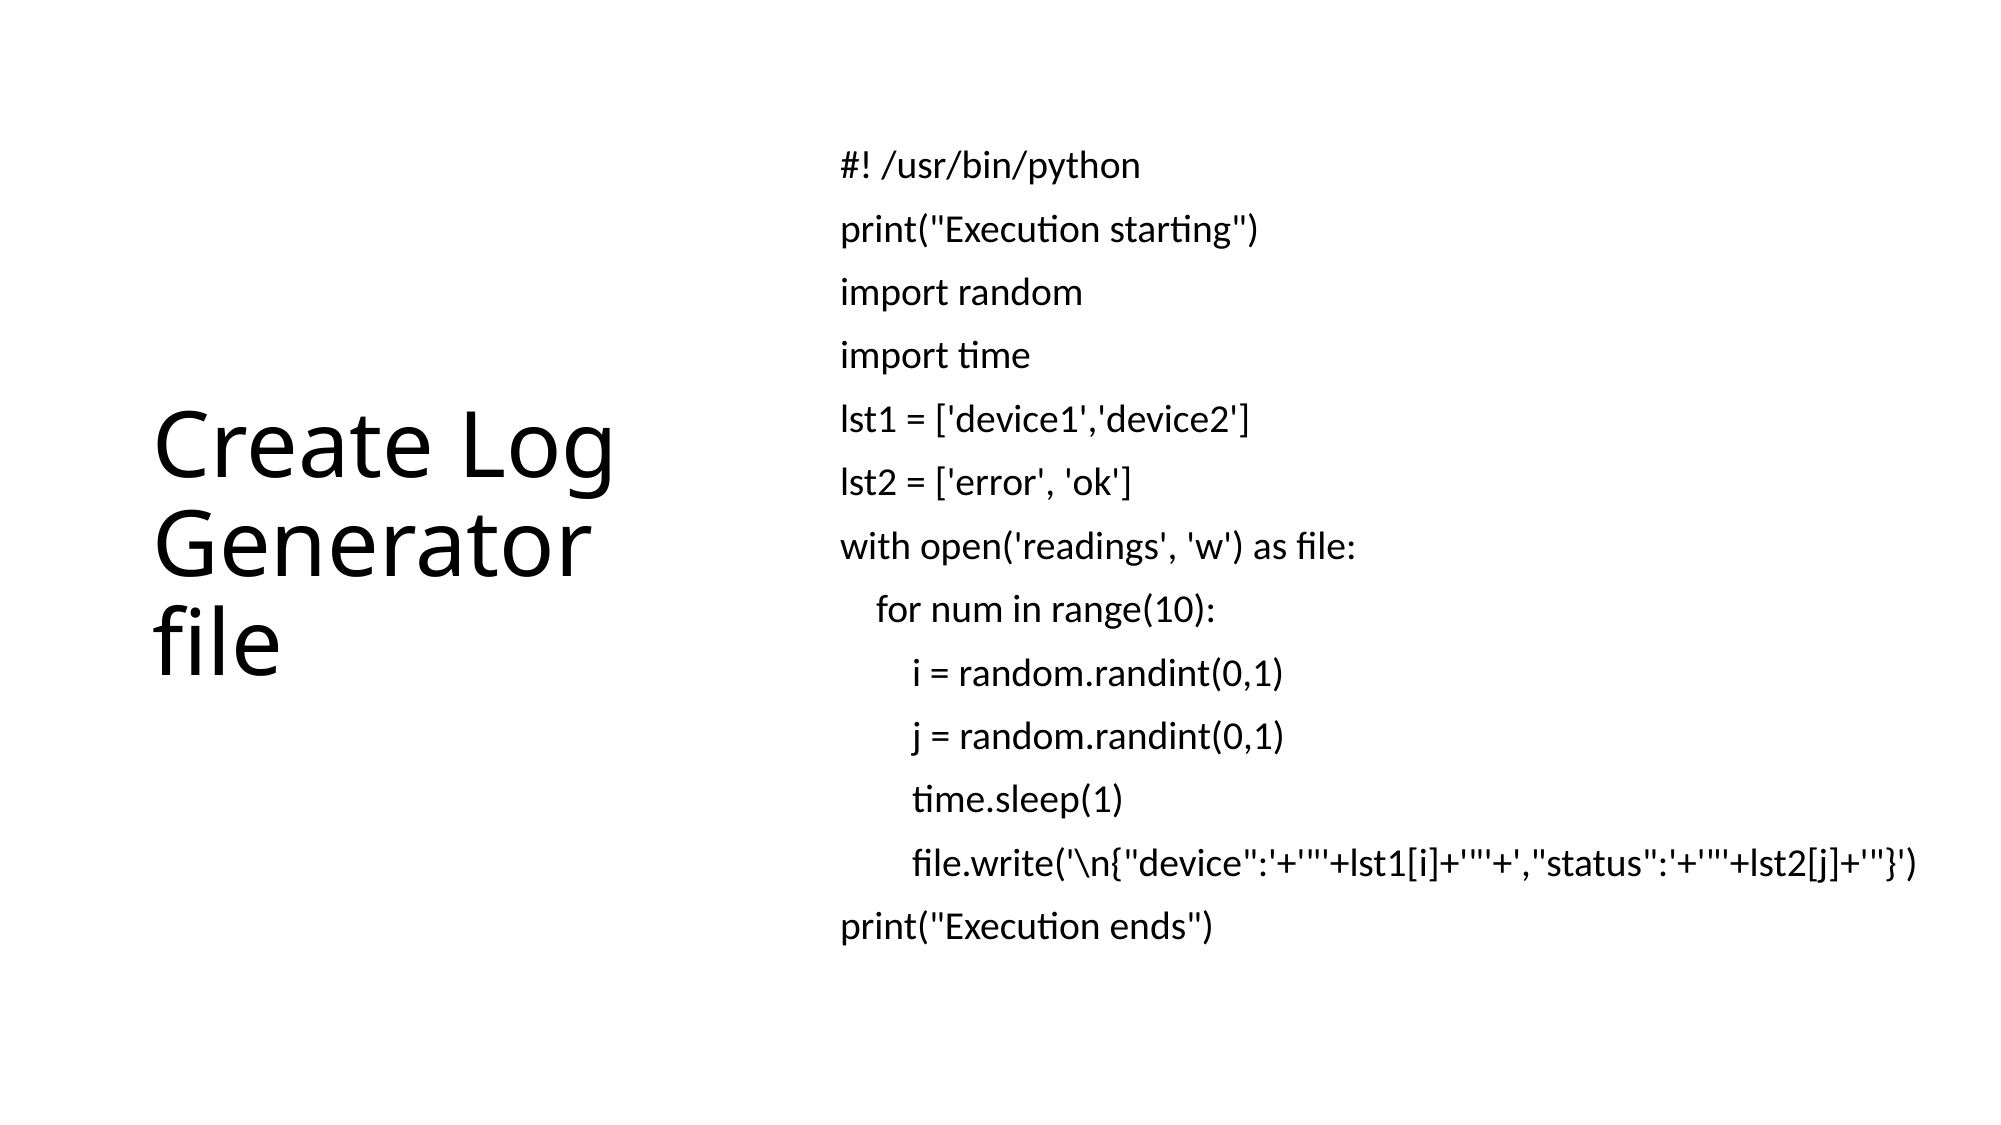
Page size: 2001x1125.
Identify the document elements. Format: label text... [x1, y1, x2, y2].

title Create Log Generator file [137, 102, 756, 991]
list #! /usr/bin/python print("Execution starting") import random import time lst1 = ['device1','device2'] lst2 = ['error', 'ok'] with open('readings', 'w') as file: for num in range(10): i = random.randint(0,1) j = random.randint(0,1) time.sleep(1) file.write('\n{"device":'+'"'+lst1[i]+'"'+',"status":'+'"'+lst2[j]+'"}') print("Execution ends") [825, 102, 1941, 991]
